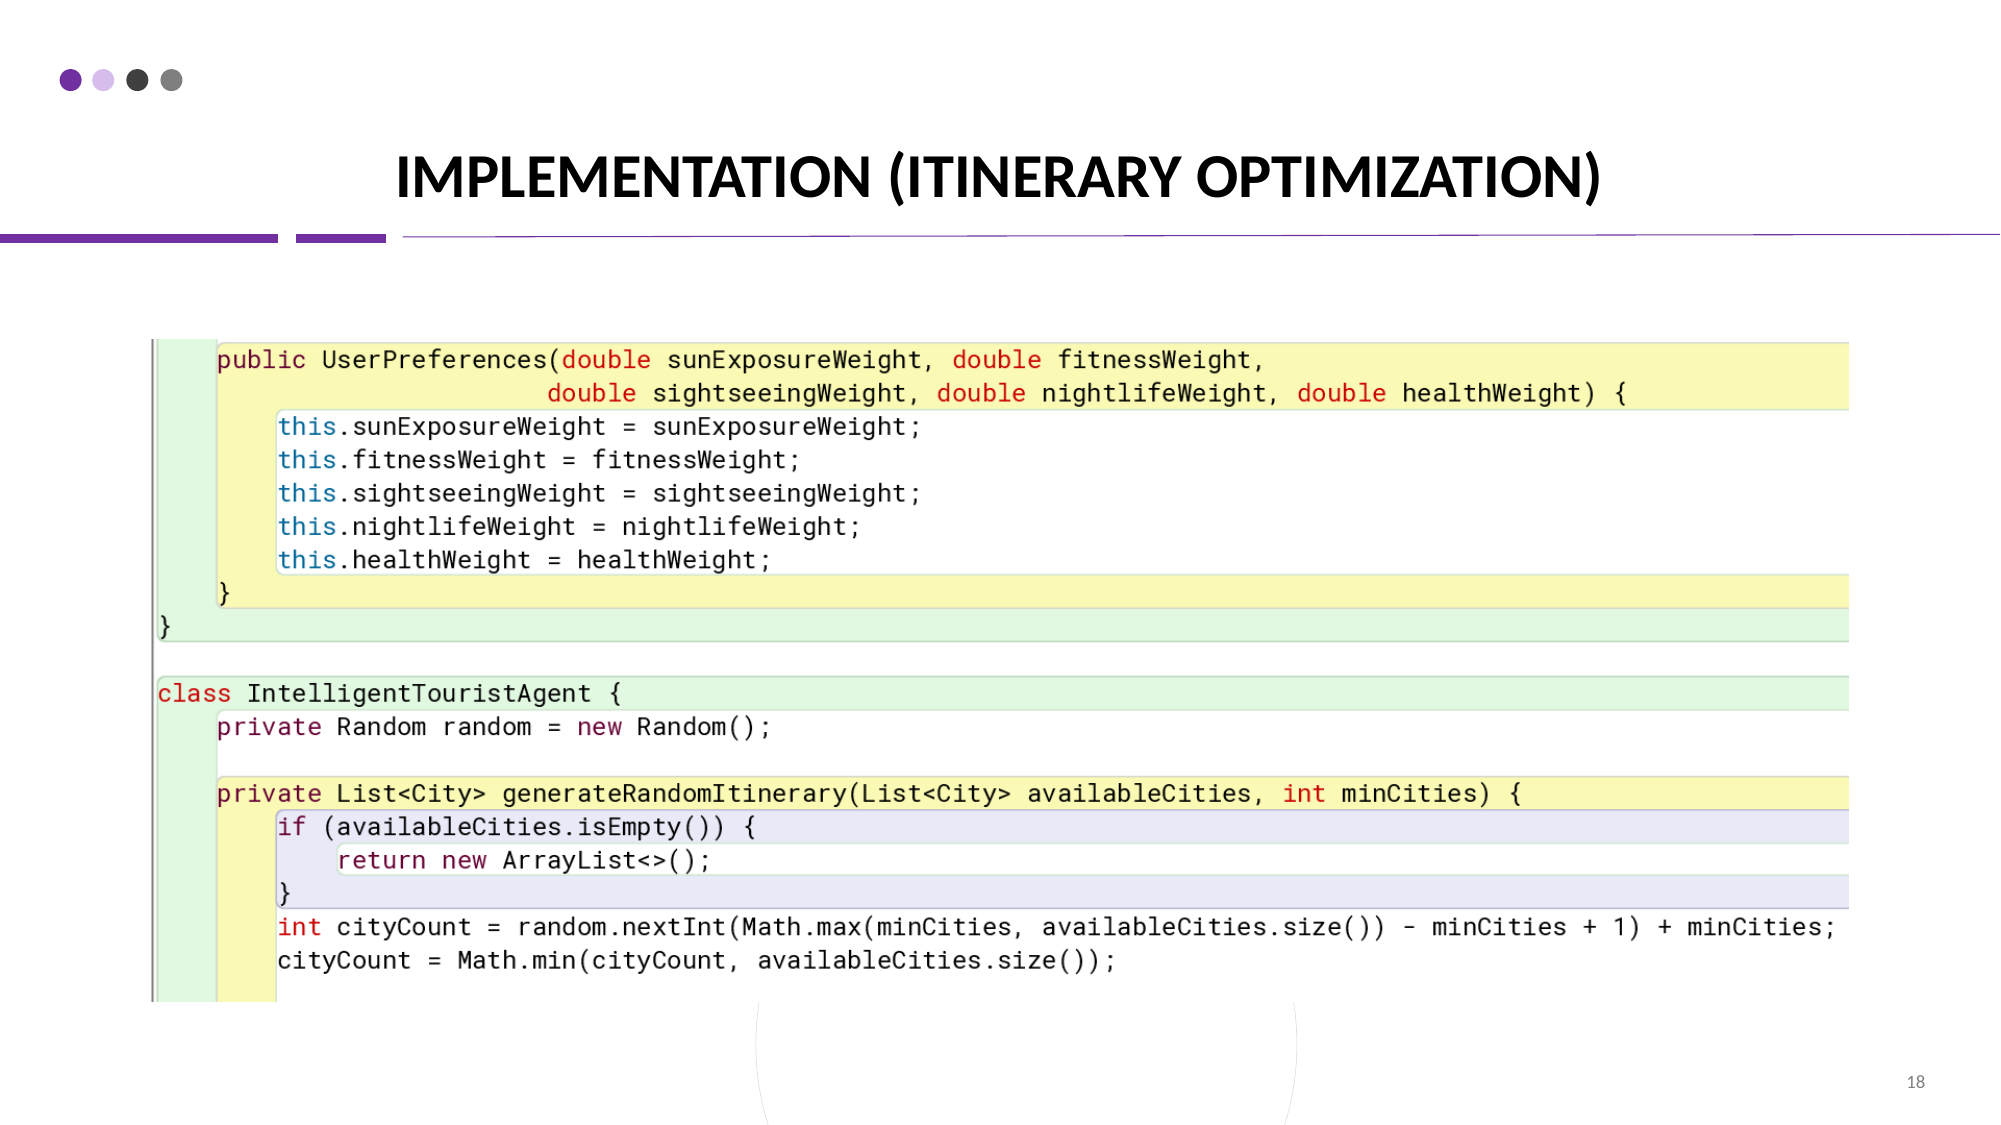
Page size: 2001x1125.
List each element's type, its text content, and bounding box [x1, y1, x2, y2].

slide_number 18 [1490, 1060, 1941, 1102]
title IMPLEMENTATION (ITINERARY OPTIMIZATION) [59, 59, 1941, 211]
picture [150, 339, 1849, 1002]
